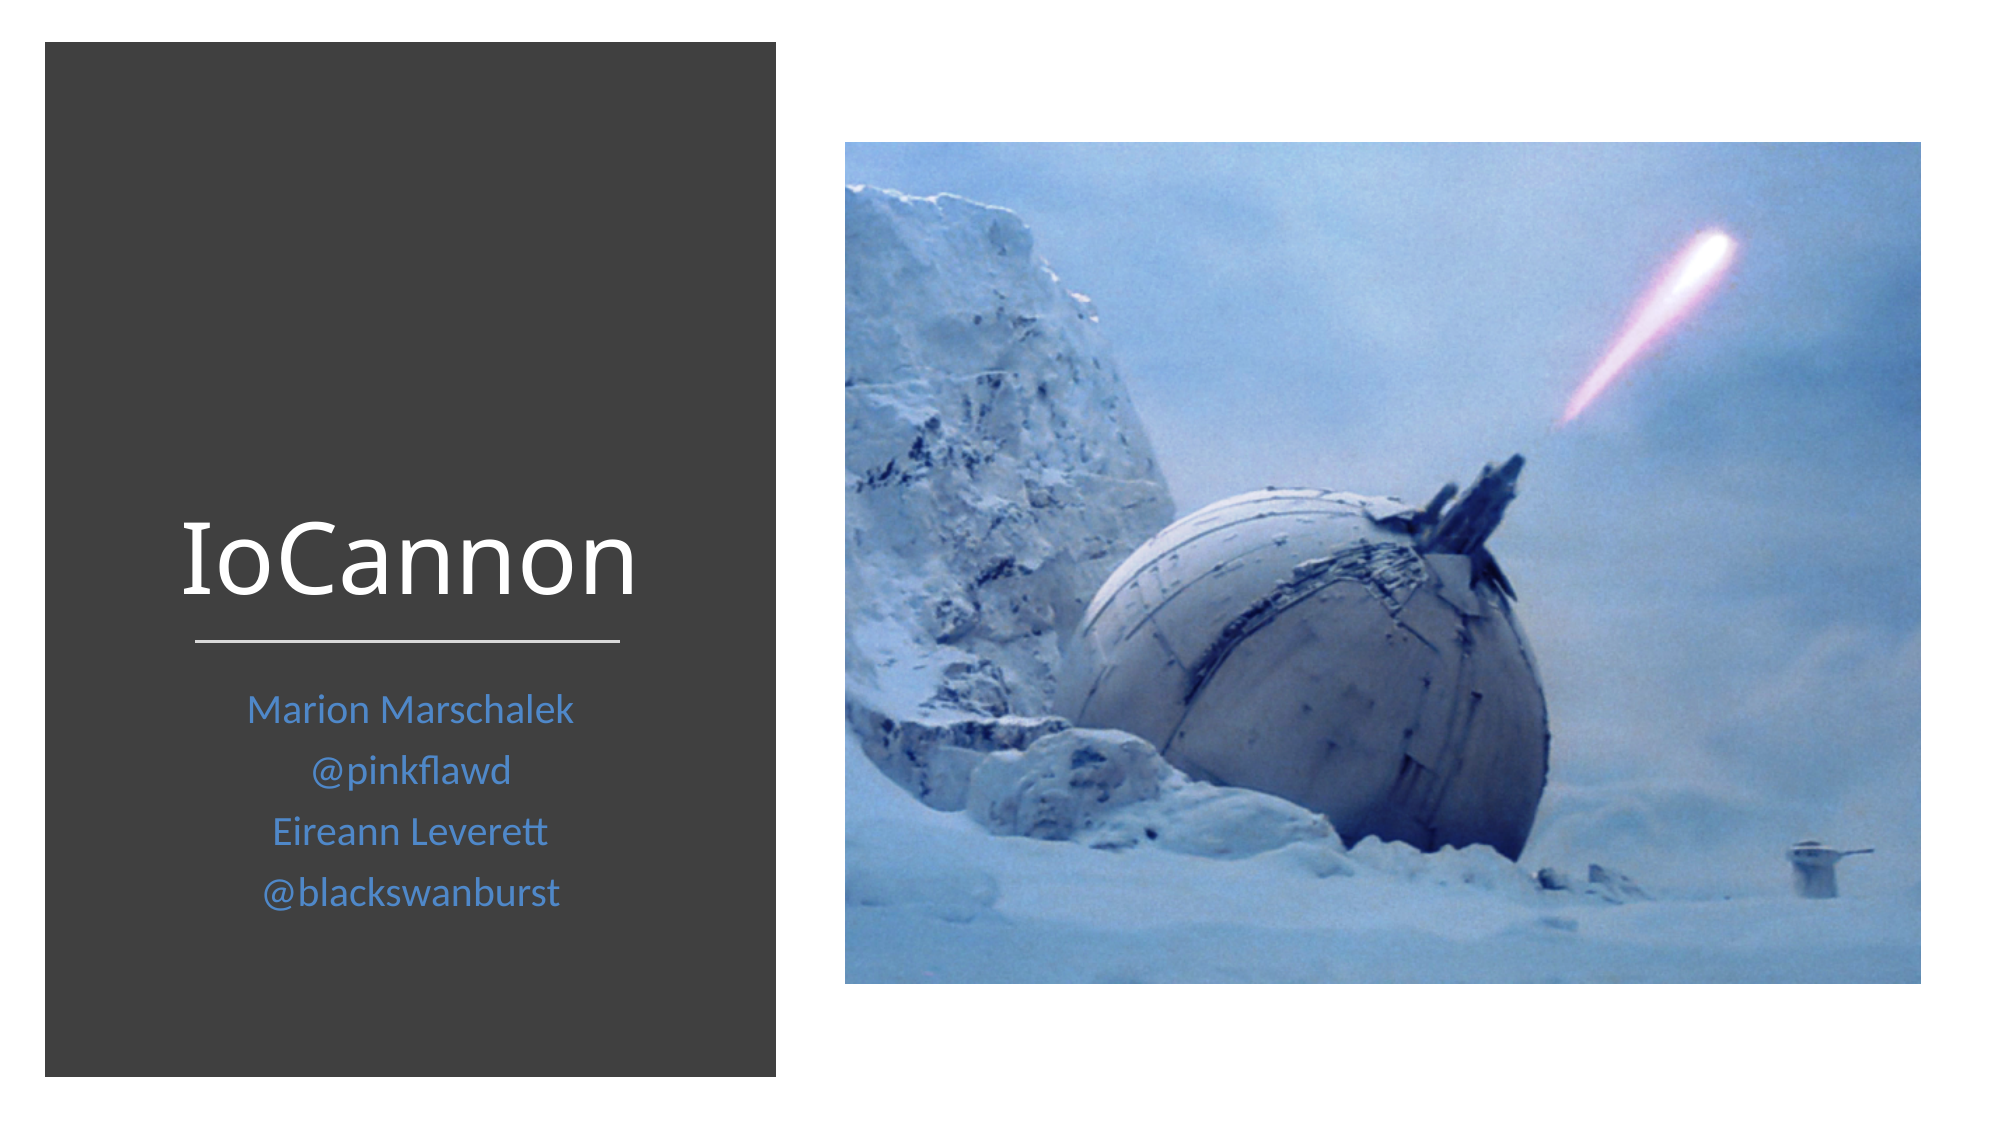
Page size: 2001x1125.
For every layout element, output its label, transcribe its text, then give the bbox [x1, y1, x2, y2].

subtitle Marion Marschalek @pinkflawd Eireann Leverett @blackswanburst [110, 684, 711, 935]
title IoCannon [110, 149, 711, 624]
picture [845, 142, 1921, 984]
text_box [54, 52, 767, 1067]
